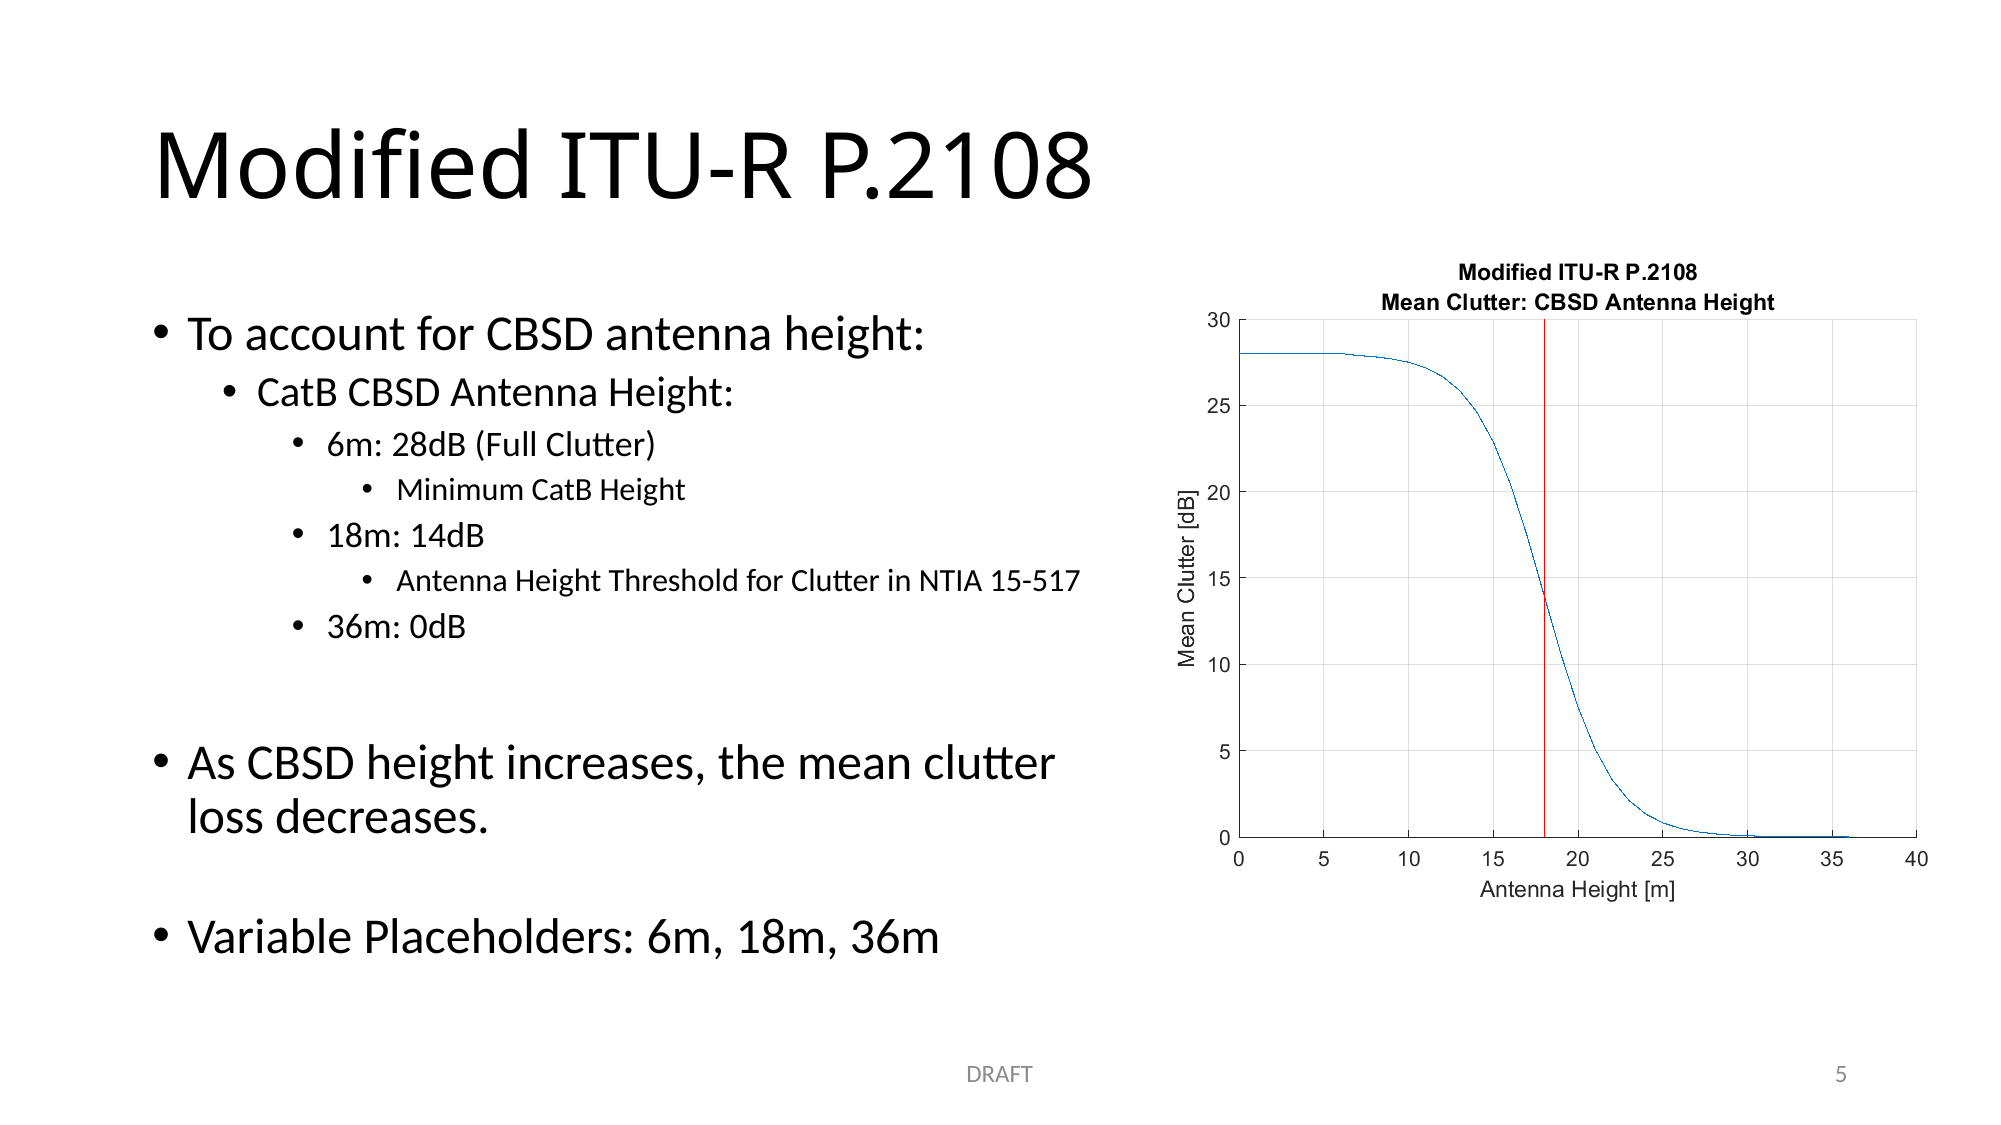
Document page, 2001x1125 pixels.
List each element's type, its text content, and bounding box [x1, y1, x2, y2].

footer DRAFT [662, 1042, 1338, 1103]
title Modified ITU-R P.2108 [137, 59, 1863, 278]
slide_number 5 [1412, 1042, 1863, 1103]
picture [1125, 253, 2000, 910]
list To account for CBSD antenna height: CatB CBSD Antenna Height: 6m: 28dB (Full Clutter) Minimum CatB Height 18m: 14dB Antenna Height Threshold for Clutter in NTIA 15-517 36m: 0dB As CBSD height increases, the mean clutter loss decreases. Variable Placeholders: 6m, 18m, 36m [137, 299, 1103, 1014]
